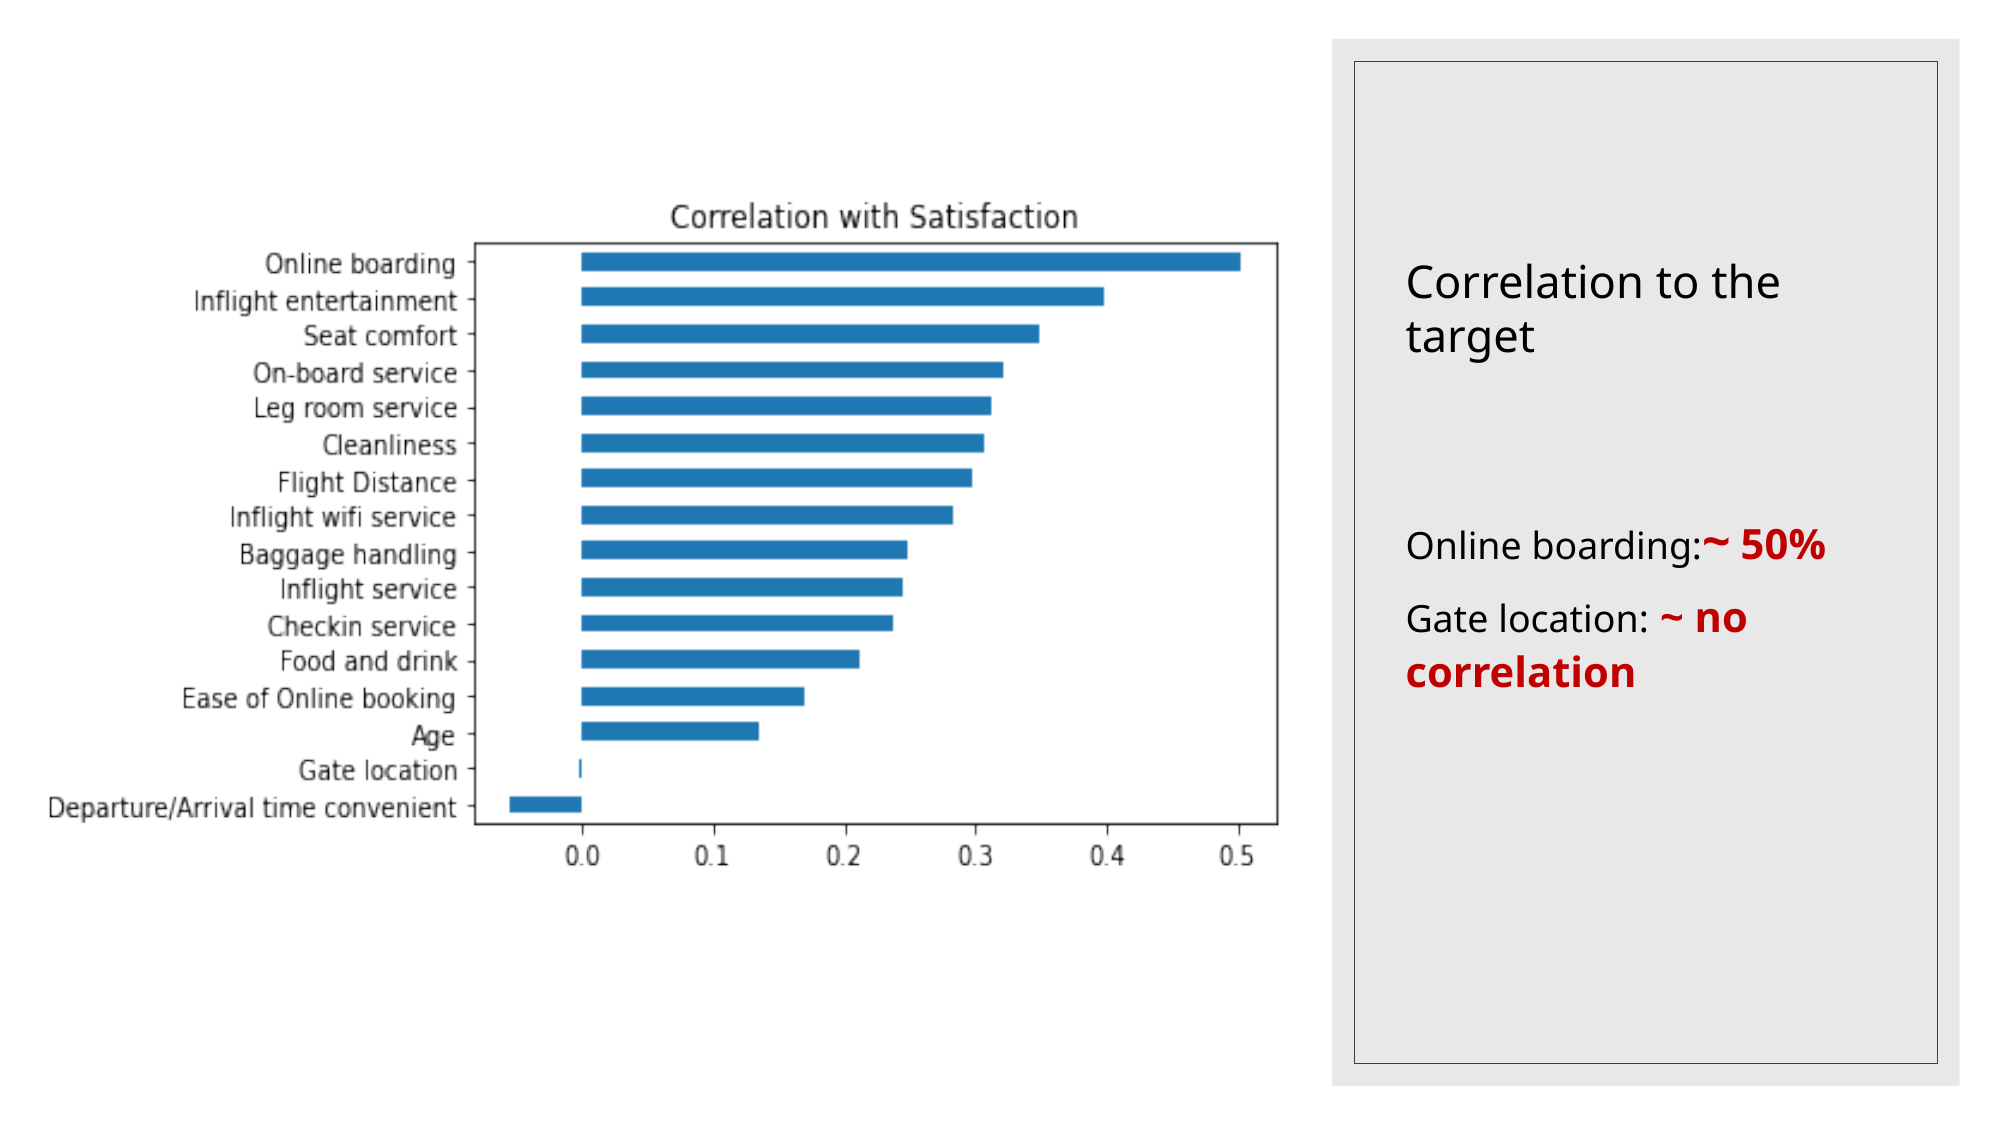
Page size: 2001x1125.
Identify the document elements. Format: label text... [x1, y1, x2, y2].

list Online boarding:~ 50% Gate location: ~ no correlation [1390, 495, 1907, 851]
title Correlation to the target [1390, 245, 1907, 370]
picture [31, 184, 1294, 888]
